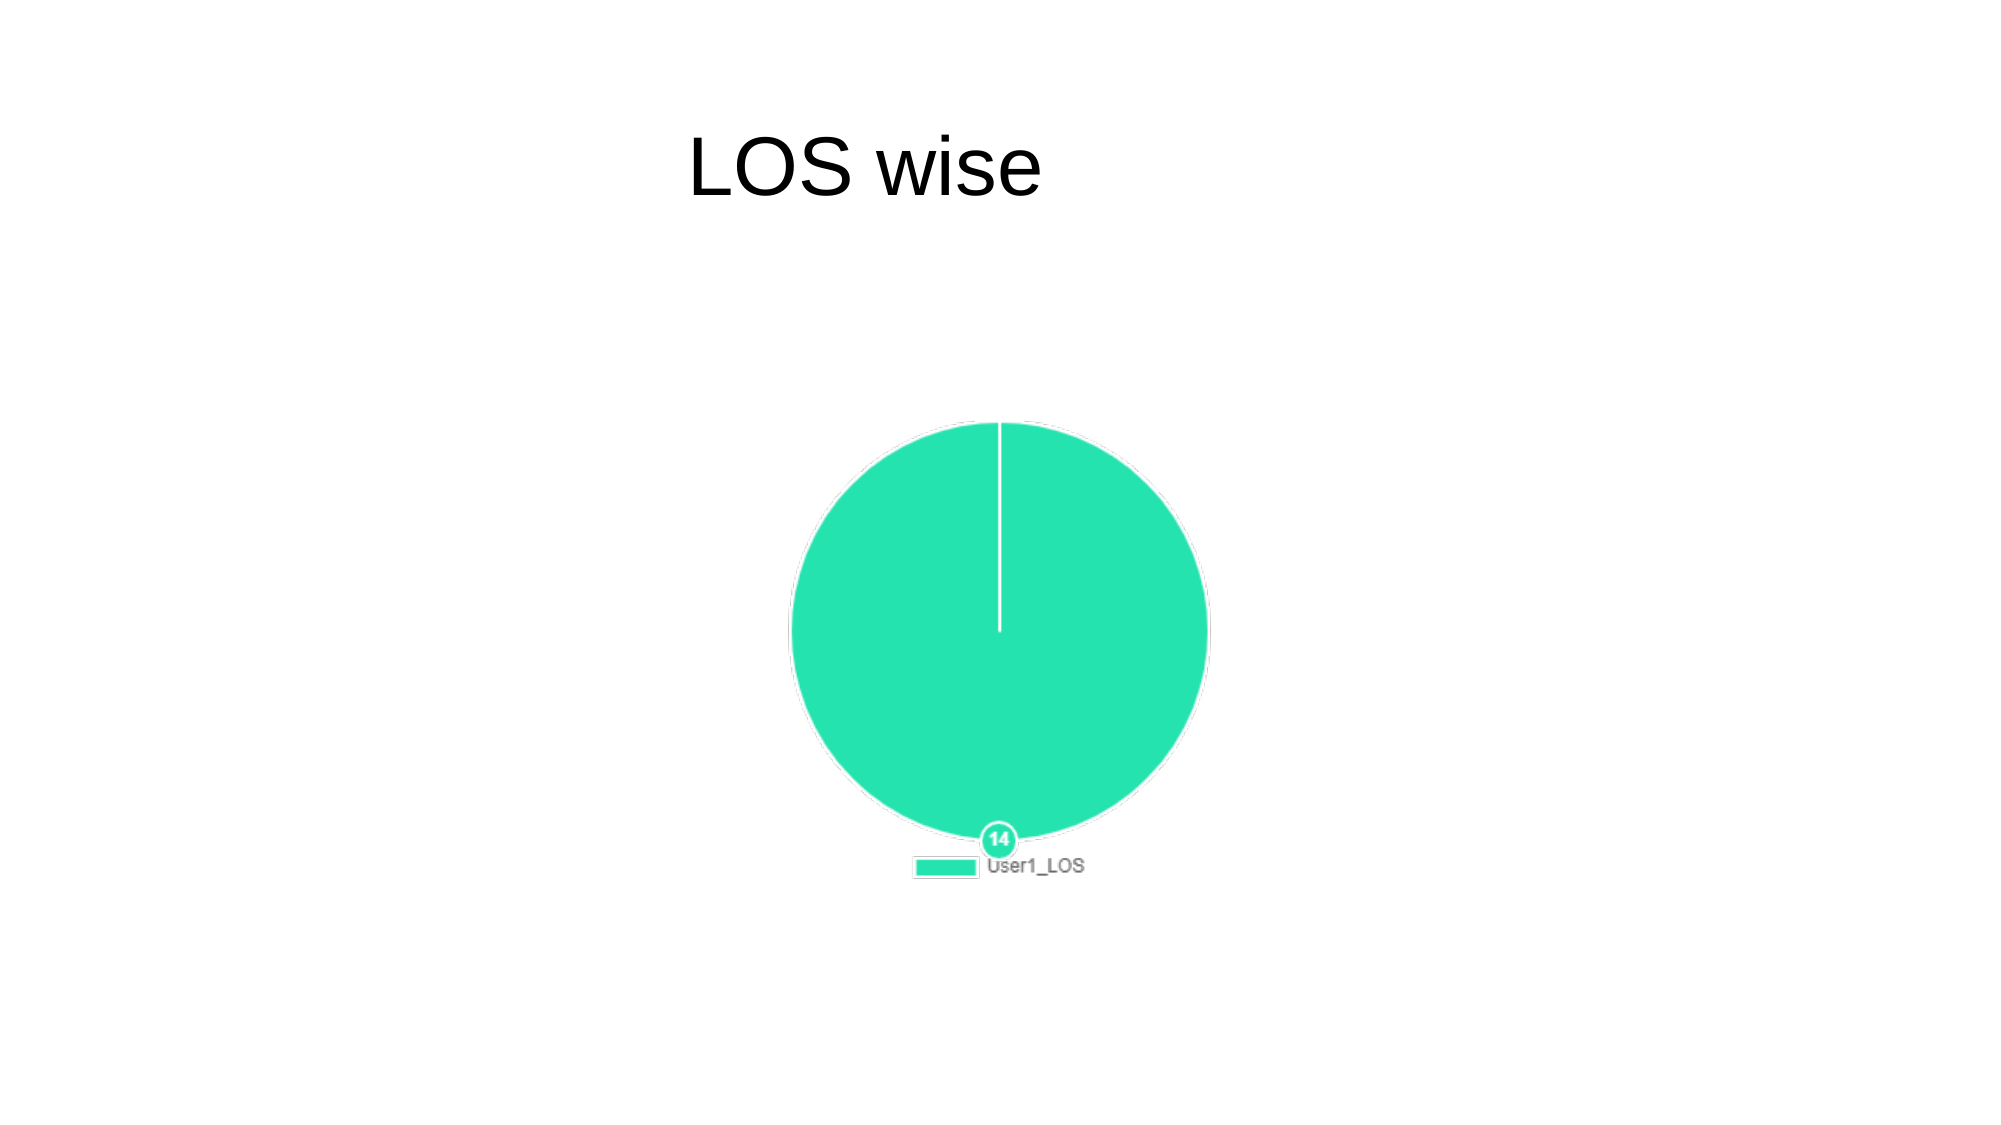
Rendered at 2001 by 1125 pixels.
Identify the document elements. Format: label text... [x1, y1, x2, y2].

title LOS wise [137, 59, 1863, 278]
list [528, 420, 1472, 893]
